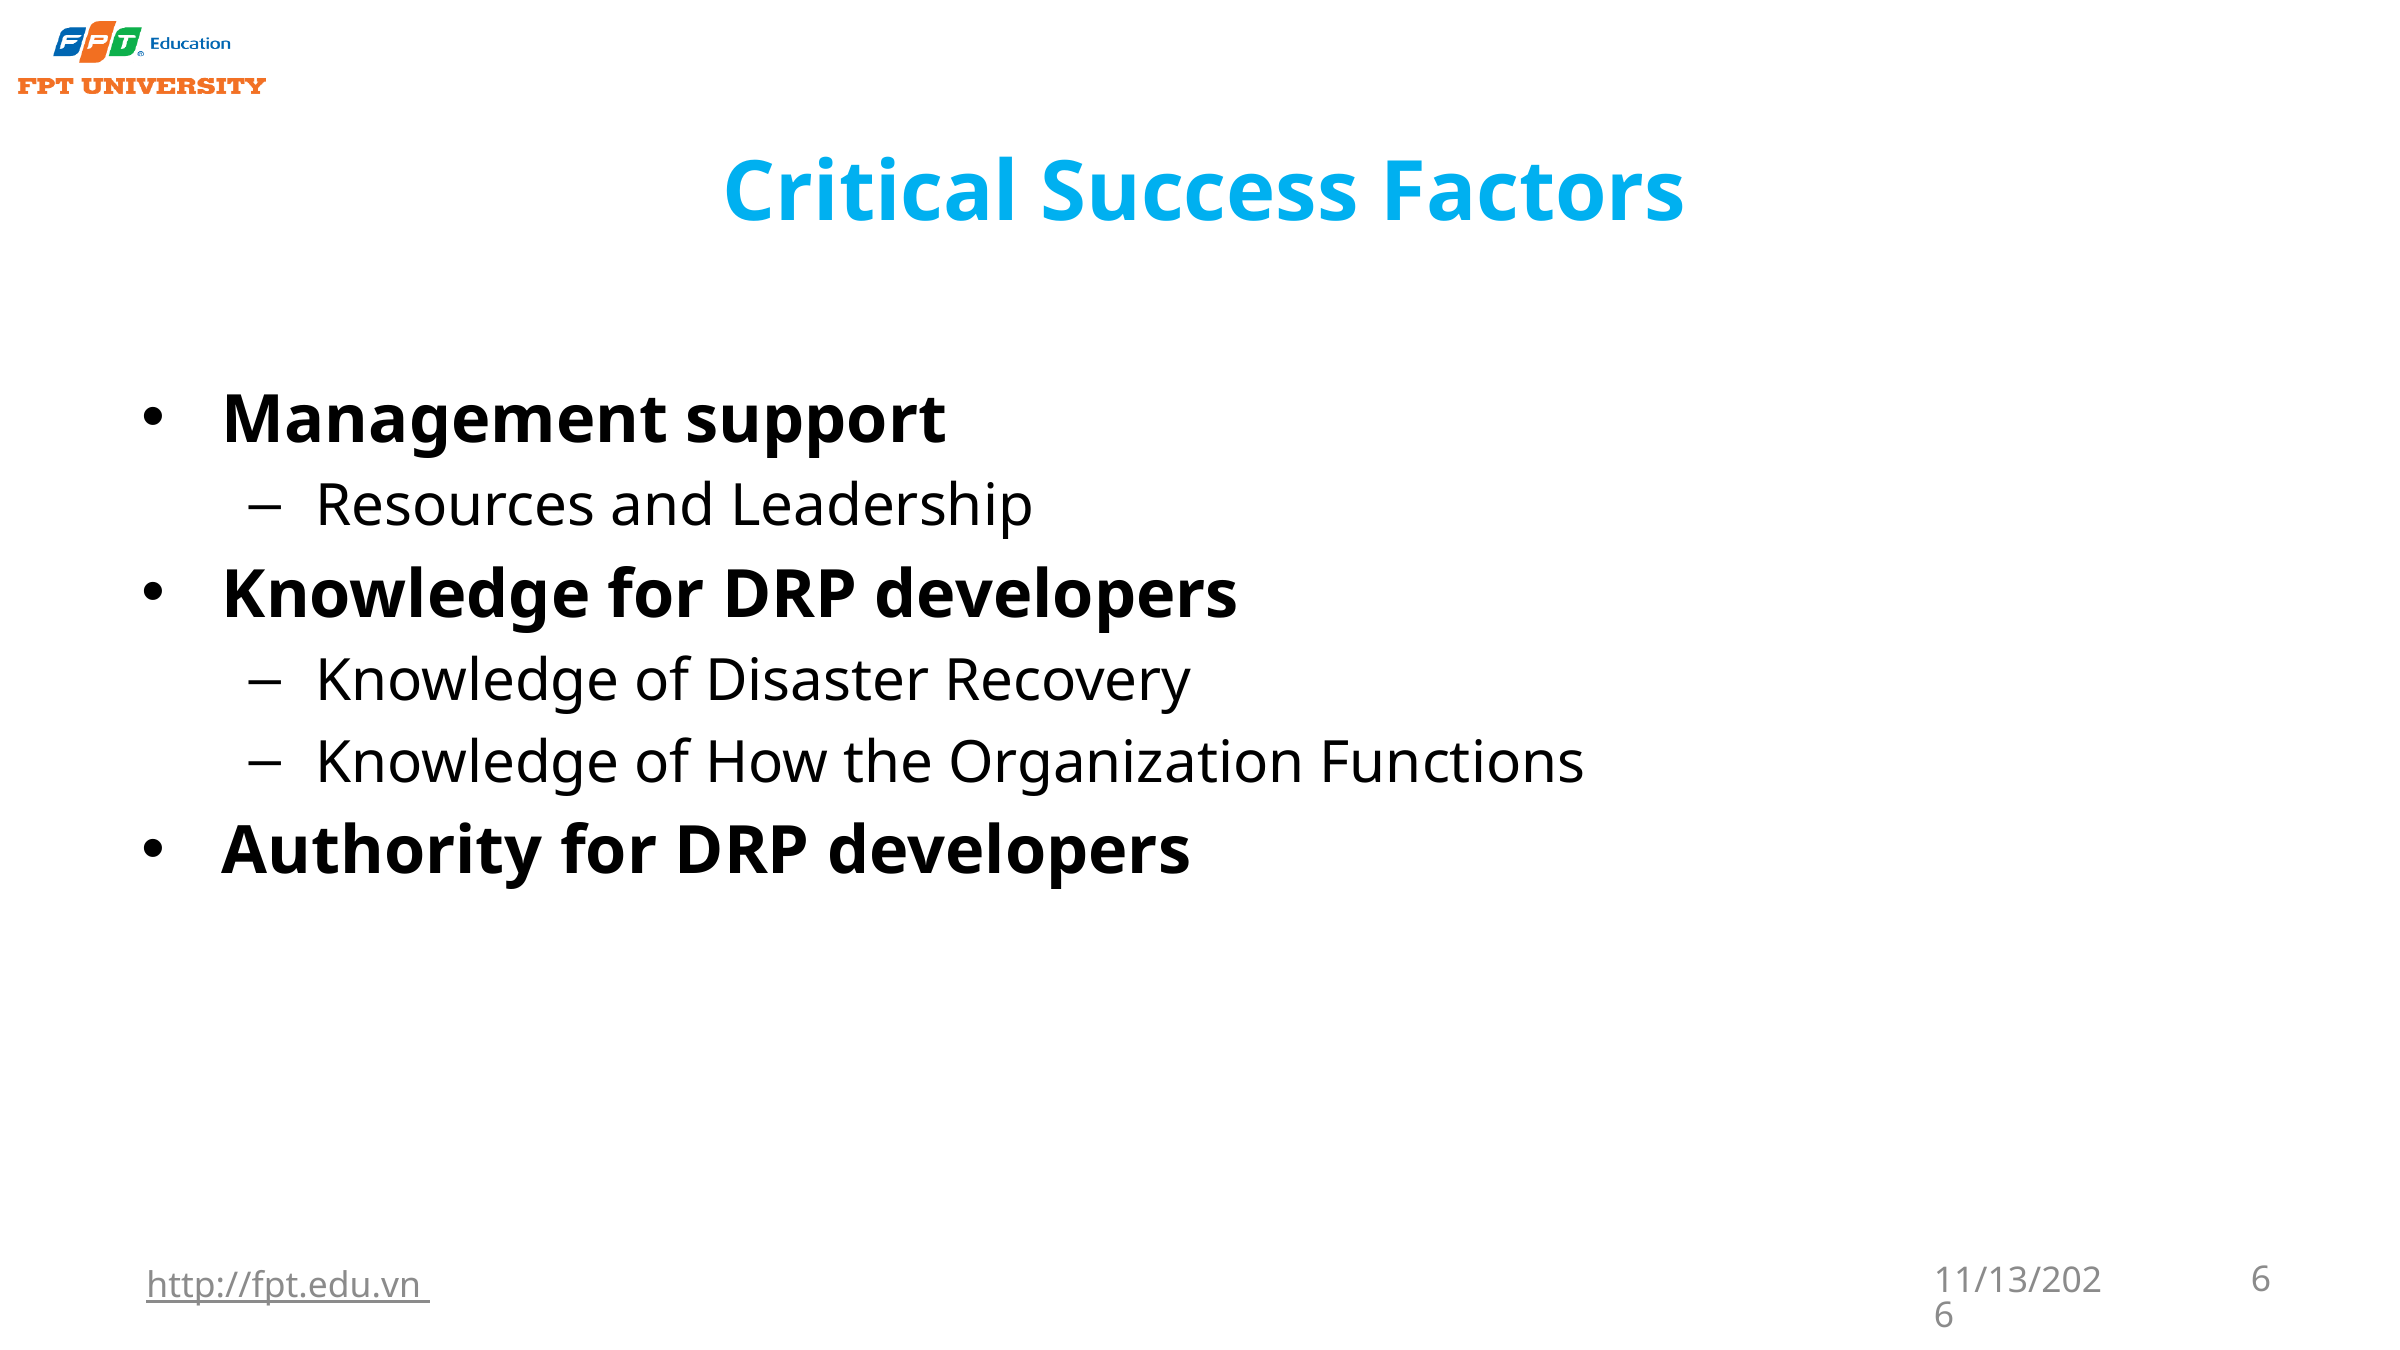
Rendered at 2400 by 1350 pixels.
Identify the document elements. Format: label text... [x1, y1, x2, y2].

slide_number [1912, 1250, 2138, 1313]
slide_number 6 [2175, 1250, 2293, 1312]
picture [0, 0, 275, 114]
list Management support Resources and Leadership Knowledge for DRP developers Knowledge of Disaster Recovery Knowledge of How the Organization Functions Authority for DRP developers [120, 365, 2280, 1113]
title Critical Success Factors [125, 75, 2285, 300]
footer http://fpt.edu.vn [125, 1250, 885, 1322]
